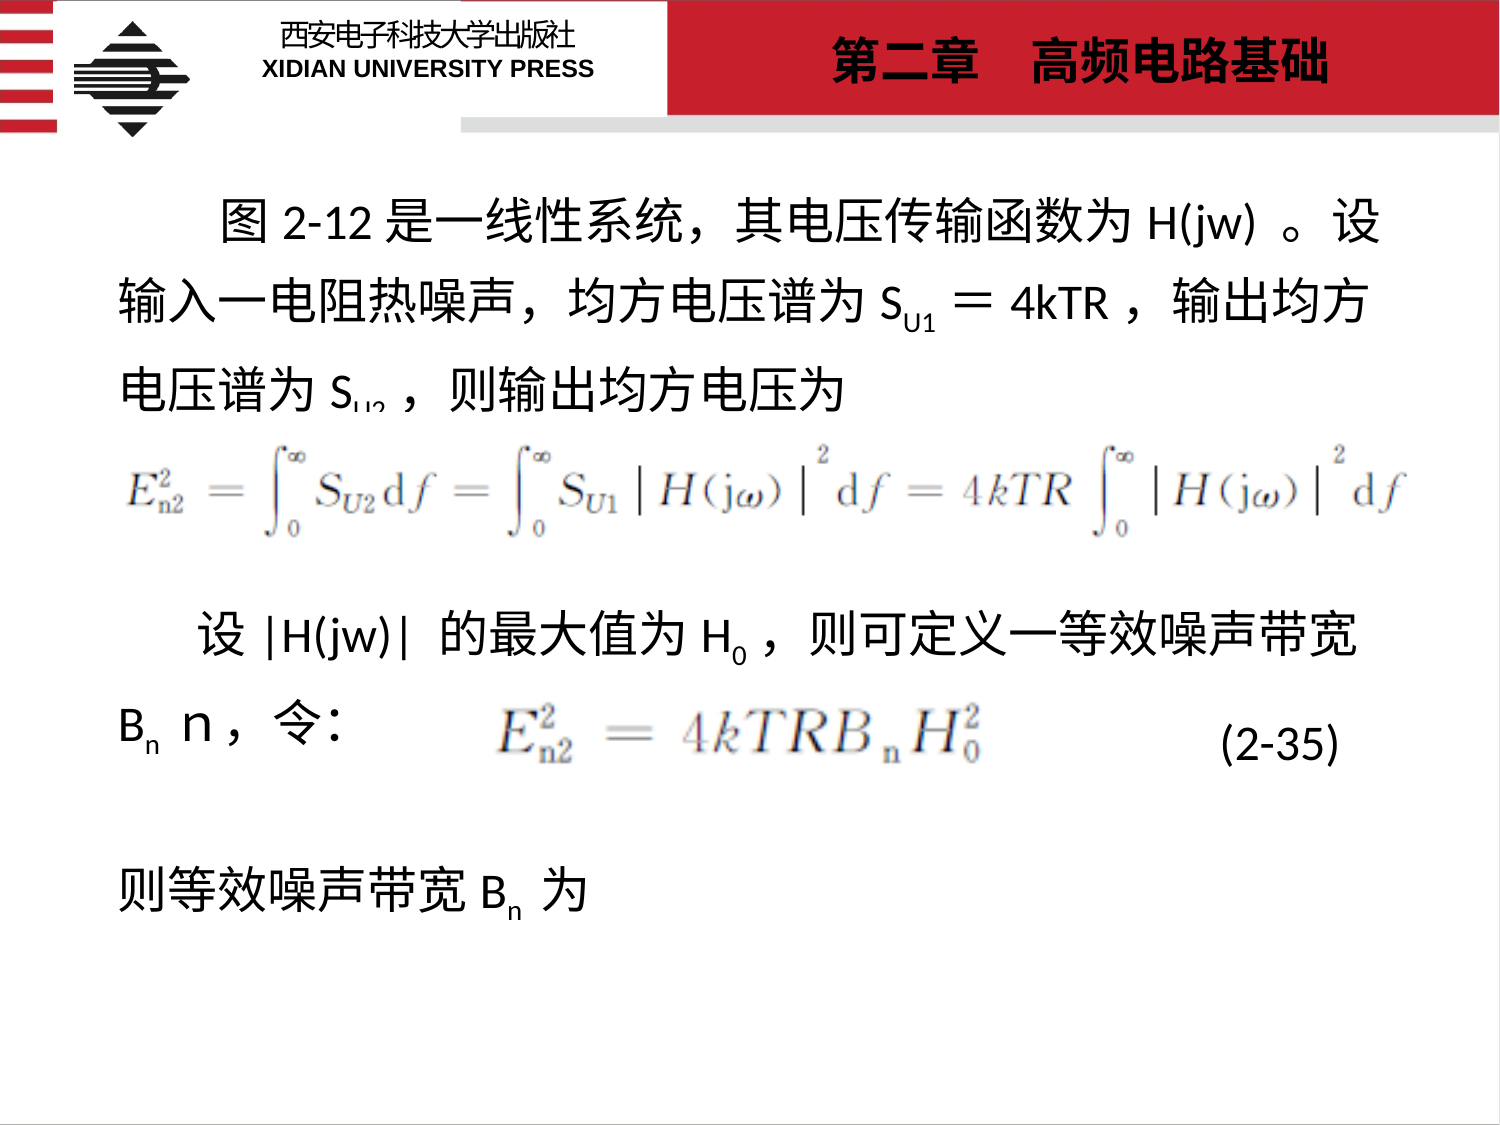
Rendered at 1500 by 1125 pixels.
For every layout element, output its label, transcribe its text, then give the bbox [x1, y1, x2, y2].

text_box (2-35) [1204, 703, 1362, 779]
picture [0, 0, 1500, 1125]
